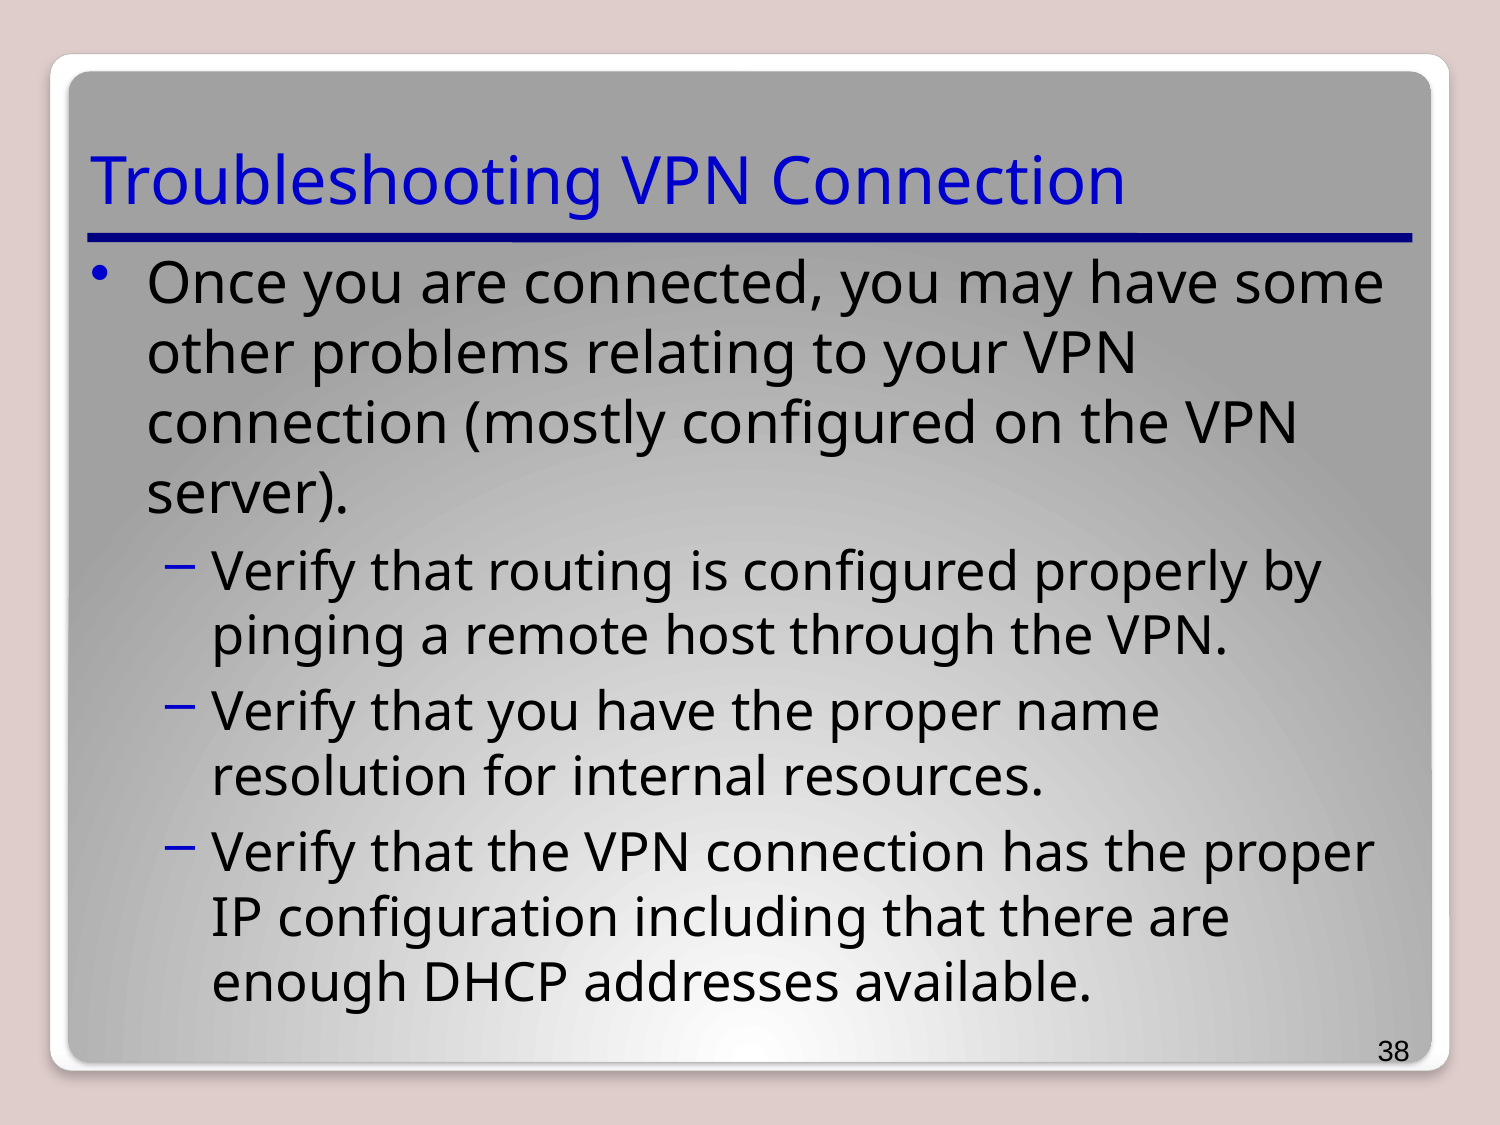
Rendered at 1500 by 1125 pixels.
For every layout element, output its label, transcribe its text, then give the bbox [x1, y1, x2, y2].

list Once you are connected, you may have some other problems relating to your VPN connection (mostly configured on the VPN server). Verify that routing is configured properly by pinging a remote host through the VPN. Verify that you have the proper name resolution for internal resources. Verify that the VPN connection has the proper IP configuration including that there are enough DHCP addresses available. [74, 237, 1426, 1063]
slide_number 38 [1074, 1024, 1426, 1103]
title Troubleshooting VPN Connection [74, 74, 1426, 226]
